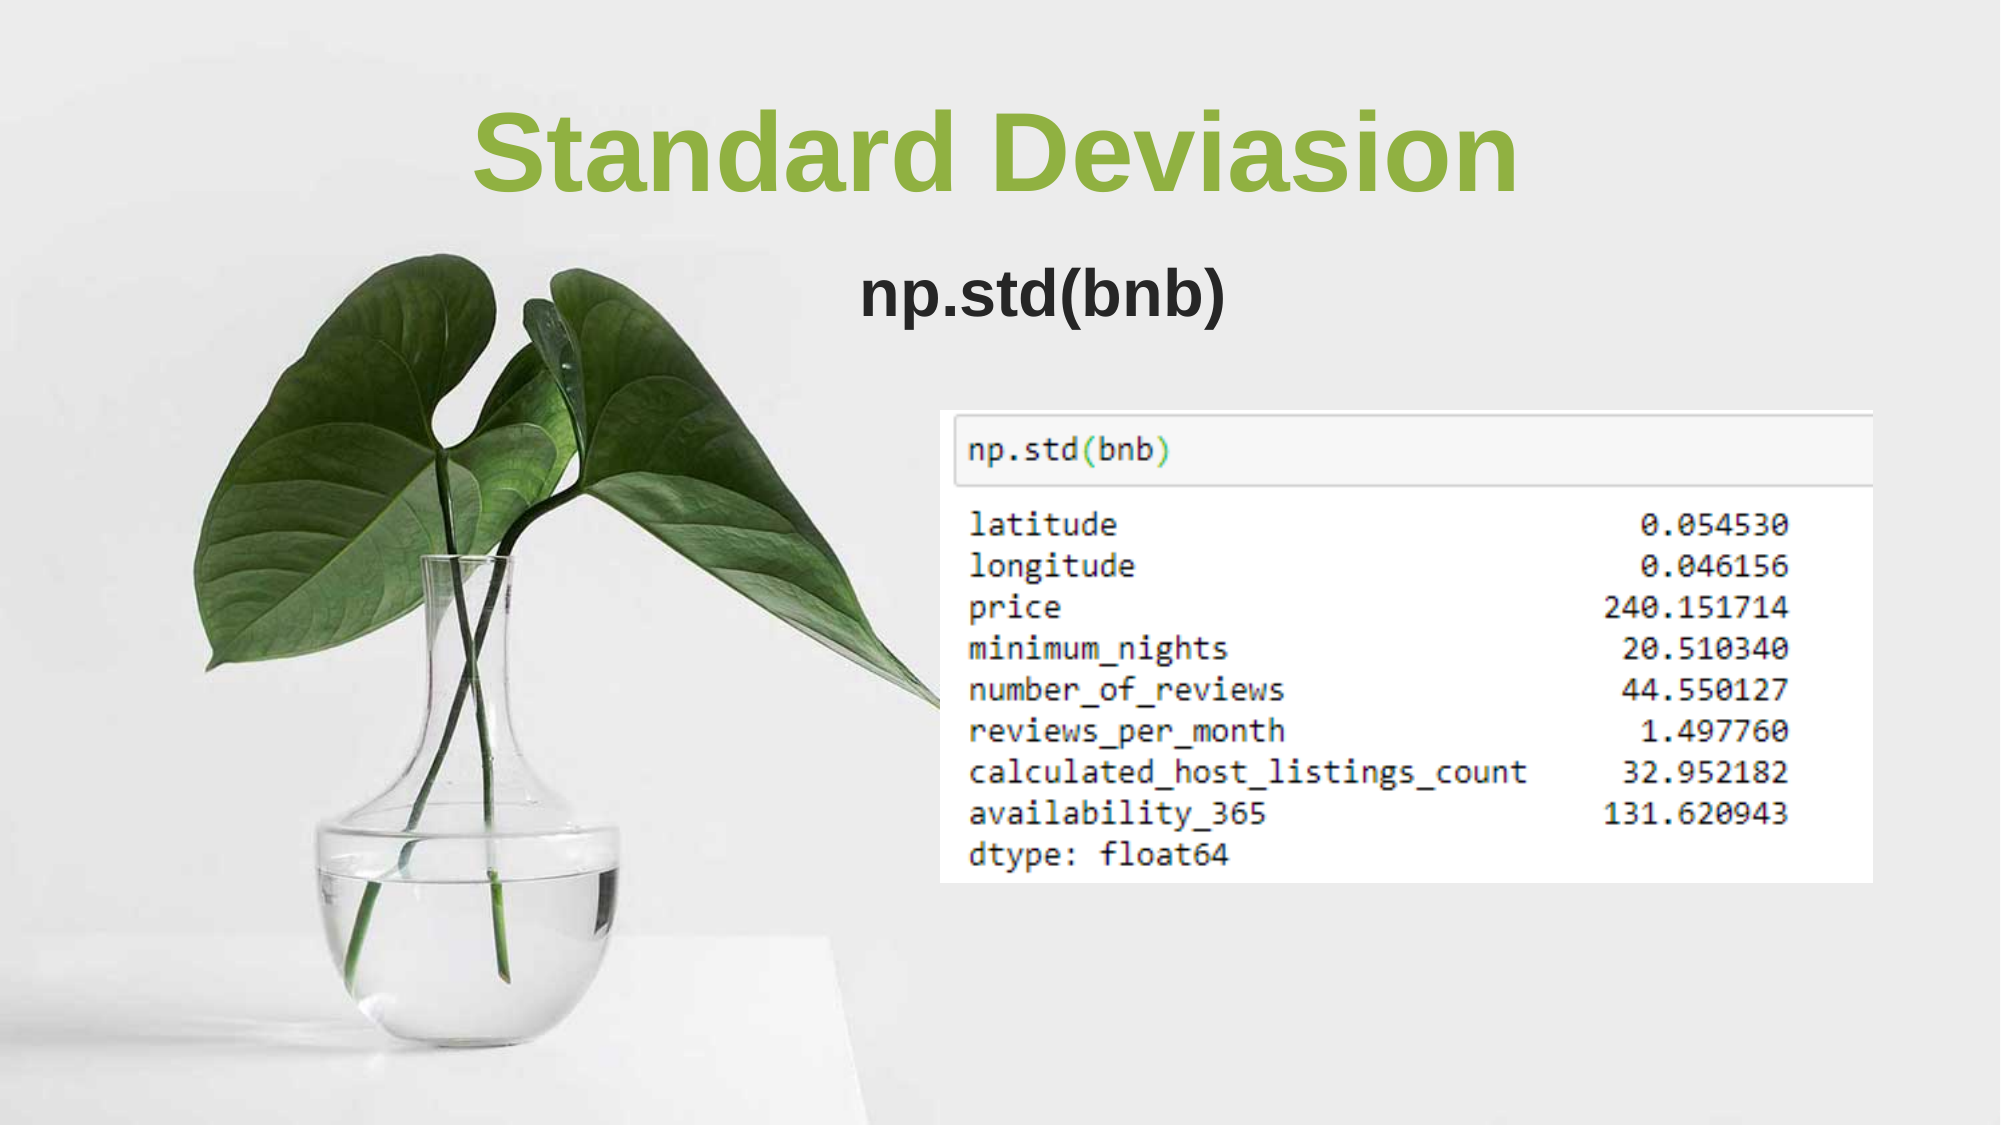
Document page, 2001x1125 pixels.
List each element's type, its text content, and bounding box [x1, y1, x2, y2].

text_box Standard Deviasion [471, 87, 1896, 206]
text_box np.std(bnb) [844, 242, 1312, 338]
picture [0, 0, 2001, 1125]
